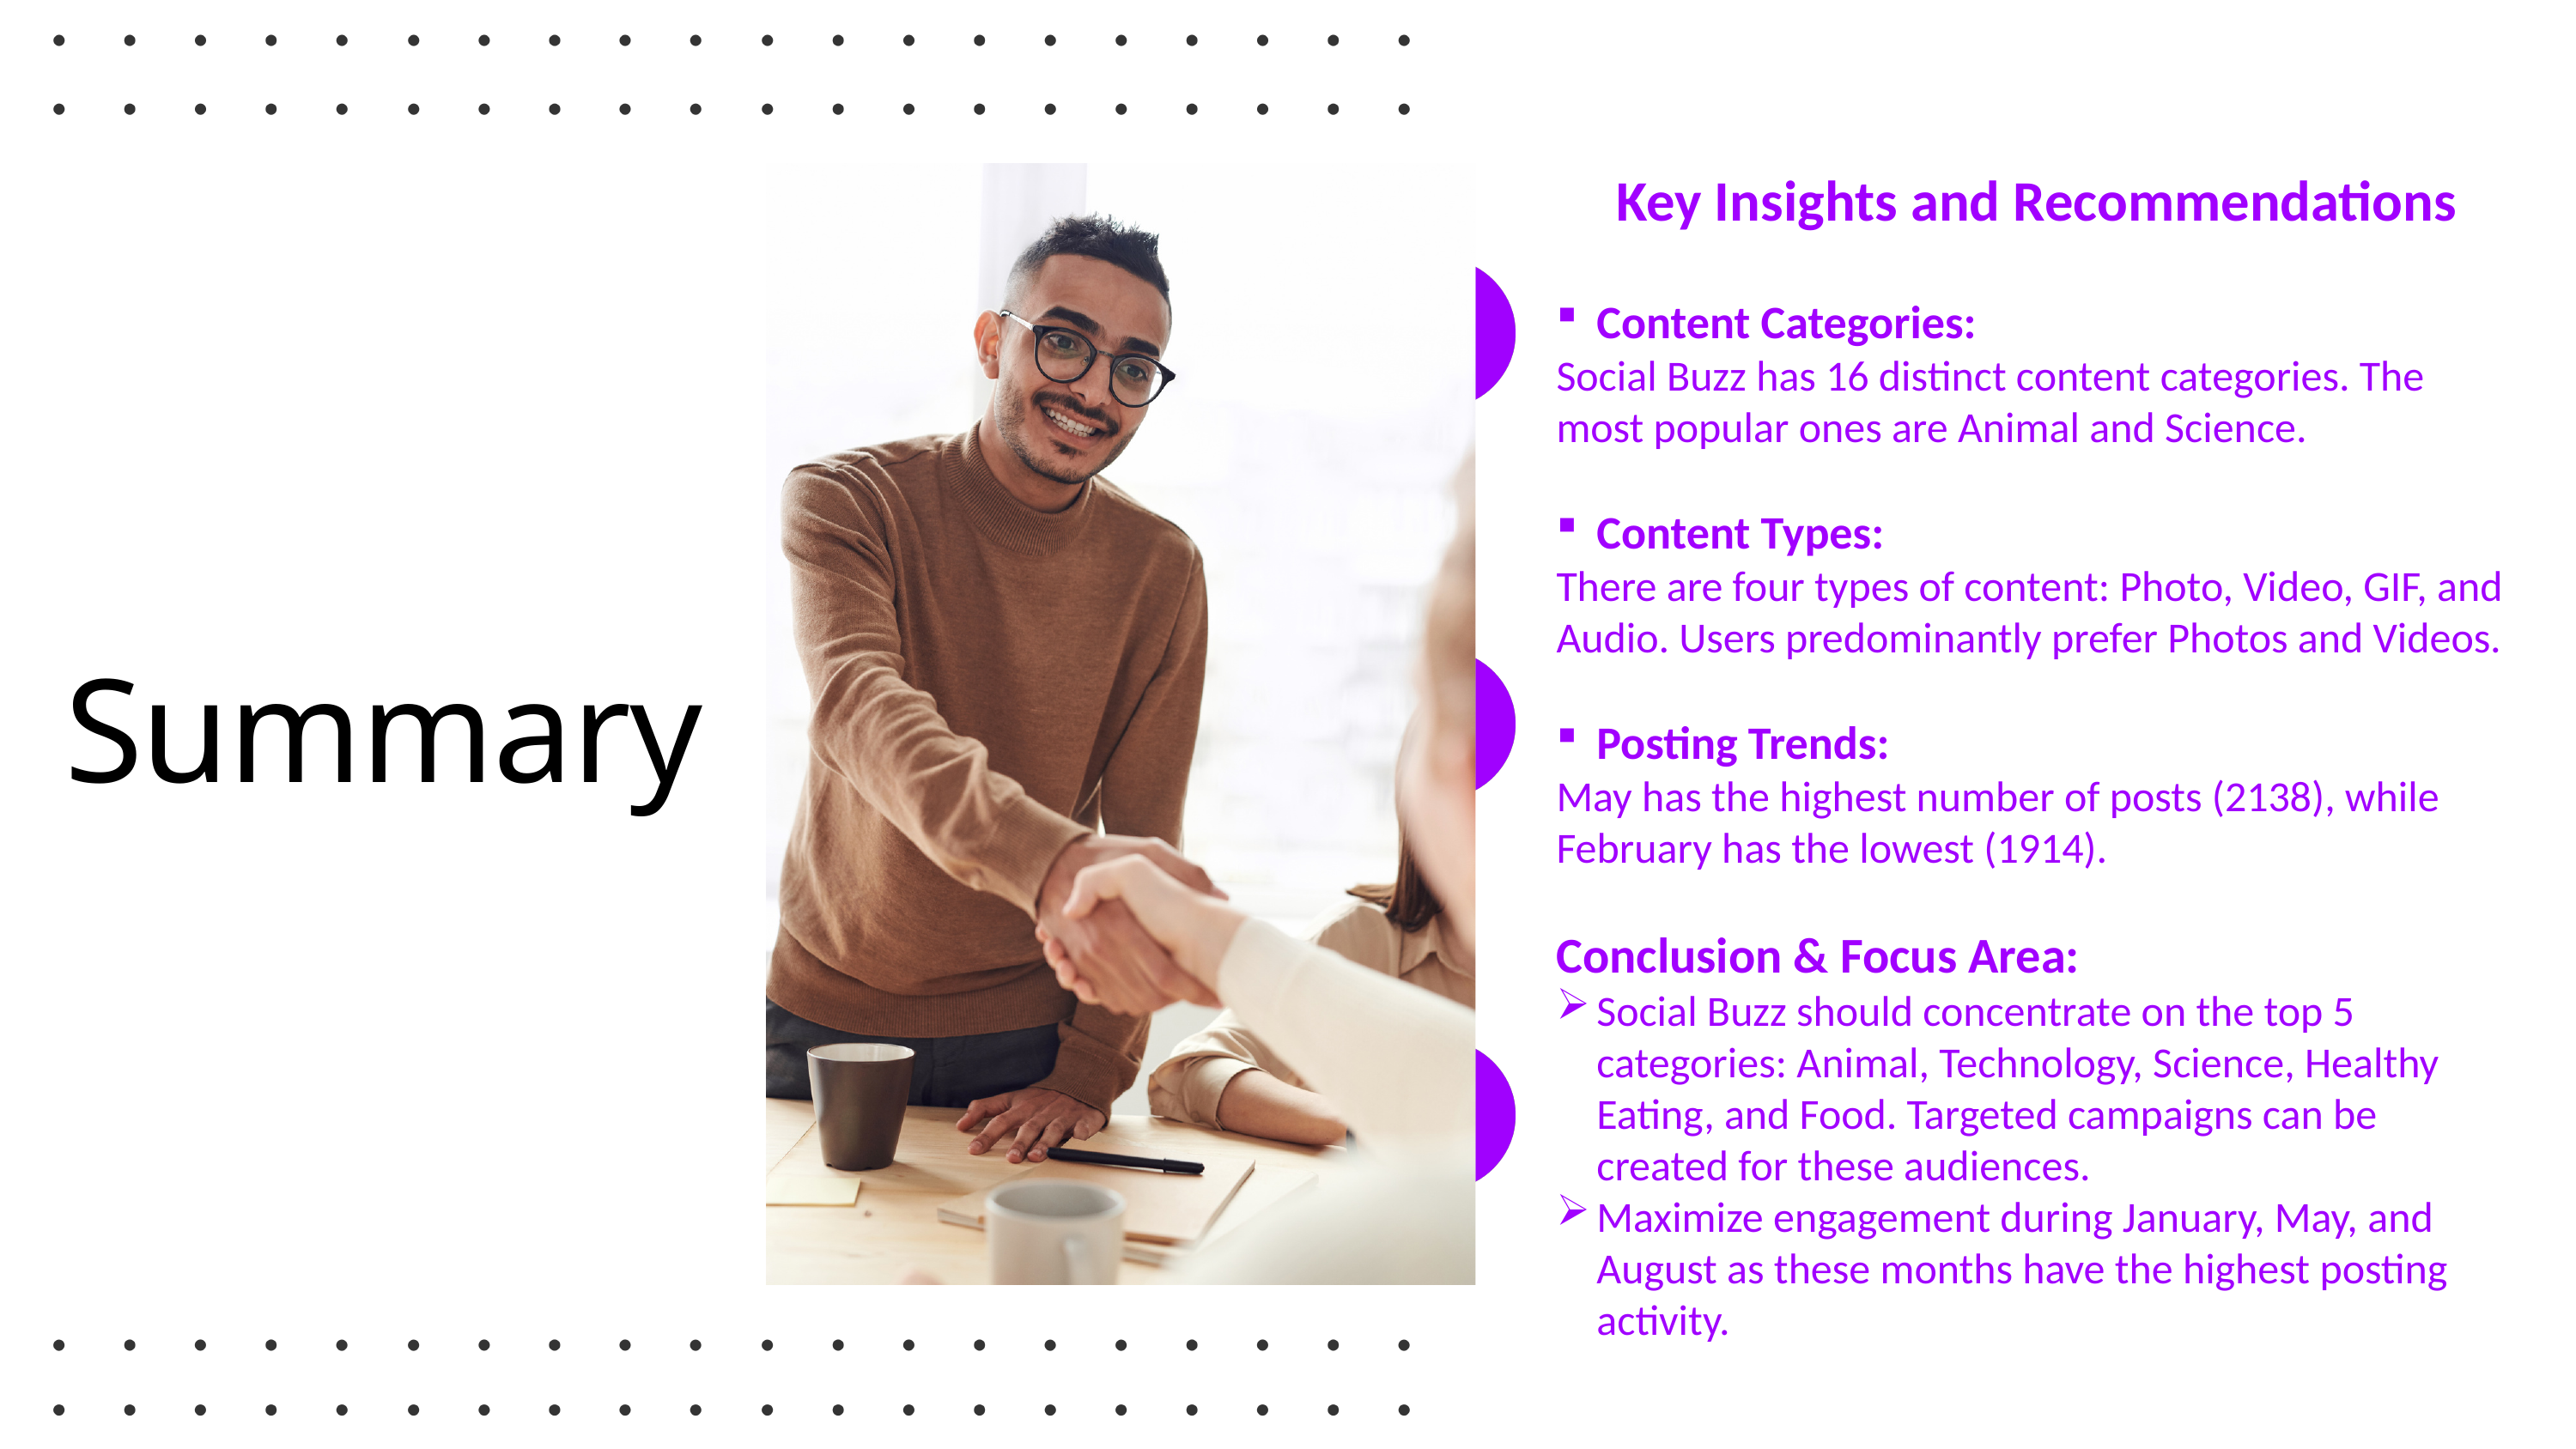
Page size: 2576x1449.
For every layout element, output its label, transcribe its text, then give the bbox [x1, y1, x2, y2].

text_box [46, 0, 1414, 118]
text_box Key Insights and Recommendations Content Categories: Social Buzz has 16 distinct content categories. The most popular ones are Animal and Science. Content Types: There are four types of content: Photo, Video, GIF, and Audio. Users predominantly prefer Photos and Videos. Posting Trends: May has the highest number of posts (2138), while February has the lowest (1914). Conclusion & Focus Area: Social Buzz should concentrate on the top 5 categories: Animal, Technology, Science, Healthy Eating, and Food. Targeted campaigns can be created for these audiences. Maximize engagement during January, May, and August as these months have the highest posting activity. [1543, 88, 2530, 1449]
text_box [1631, 980, 2432, 1104]
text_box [46, 1335, 1414, 1449]
picture [765, 163, 1562, 1286]
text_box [1631, 221, 2432, 345]
text_box Summary [64, 639, 727, 811]
